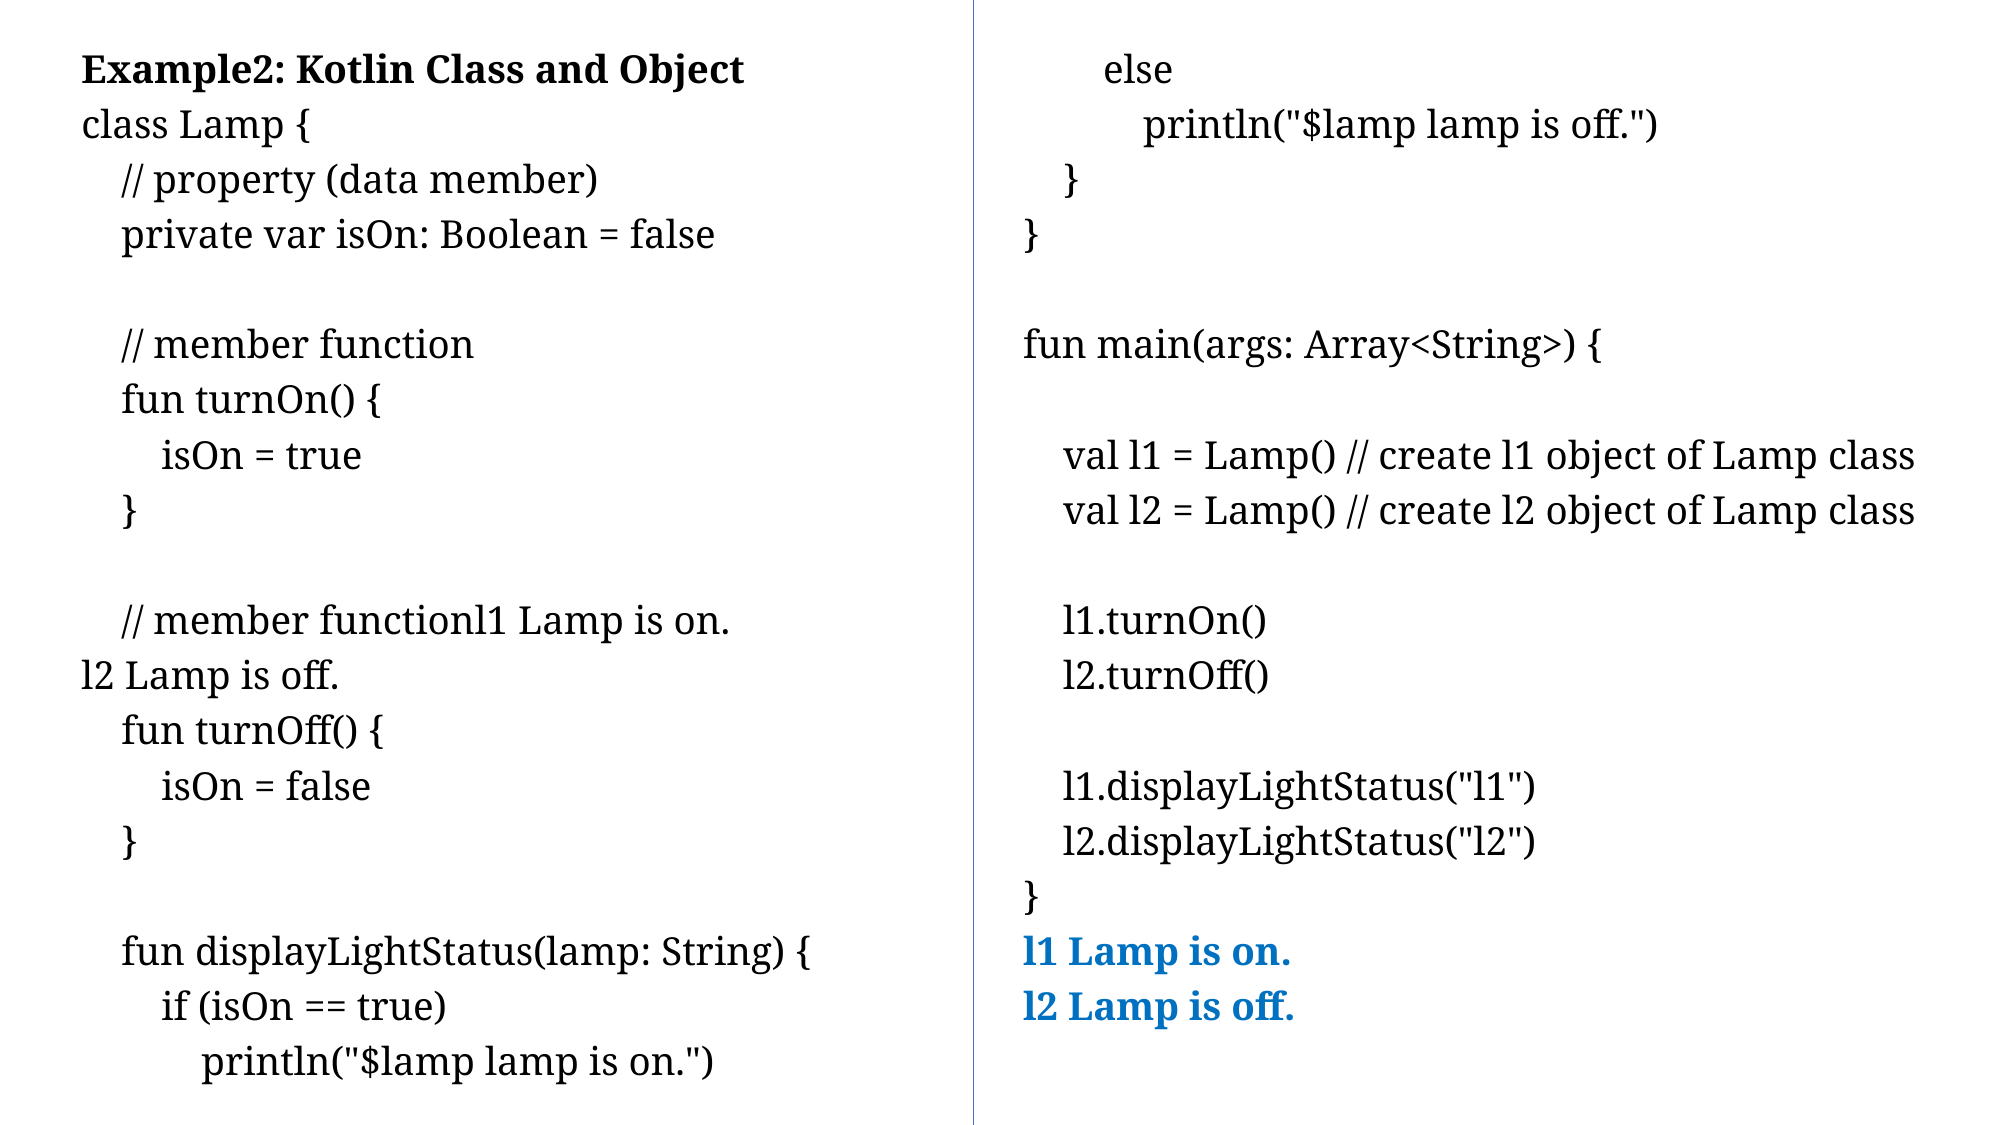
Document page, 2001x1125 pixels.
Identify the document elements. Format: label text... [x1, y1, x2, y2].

list Example2: Kotlin Class and Object class Lamp { // property (data member) private var isOn: Boolean = false // member function fun turnOn() { isOn = true } // member functionl1 Lamp is on. l2 Lamp is off. fun turnOff() { isOn = false } fun displayLightStatus(lamp: String) { if (isOn == true) println("$lamp lamp is on.") else println("$lamp lamp is off.") } } fun main(args: Array<String>) { val l1 = Lamp() // create l1 object of Lamp class val l2 = Lamp() // create l2 object of Lamp class l1.turnOn() l2.turnOff() l1.displayLightStatus("l1") l2.displayLightStatus("l2") } l1 Lamp is on. l2 Lamp is off. [66, 42, 973, 1106]
list Example2: Kotlin Class and Object class Lamp { // property (data member) private var isOn: Boolean = false // member function fun turnOn() { isOn = true } // member functionl1 Lamp is on. l2 Lamp is off. fun turnOff() { isOn = false } fun displayLightStatus(lamp: String) { if (isOn == true) println("$lamp lamp is on.") else println("$lamp lamp is off.") } } fun main(args: Array<String>) { val l1 = Lamp() // create l1 object of Lamp class val l2 = Lamp() // create l2 object of Lamp class l1.turnOn() l2.turnOff() l1.displayLightStatus("l1") l2.displayLightStatus("l2") } l1 Lamp is on. l2 Lamp is off. [974, 42, 1980, 1106]
